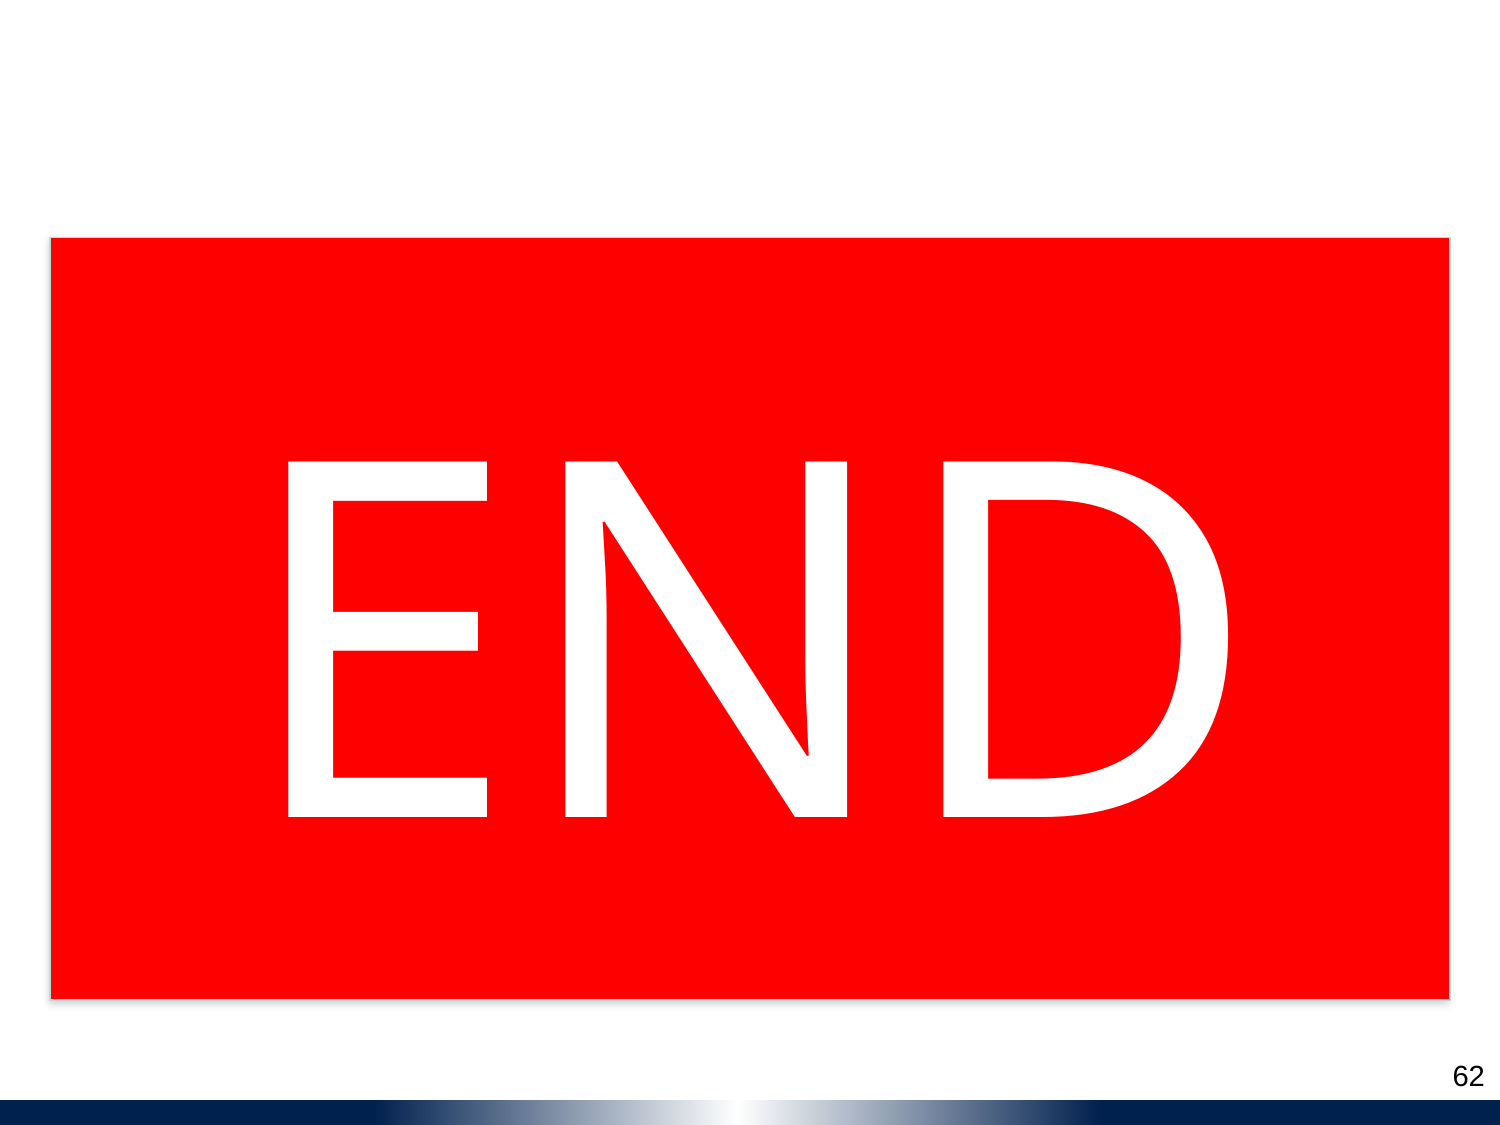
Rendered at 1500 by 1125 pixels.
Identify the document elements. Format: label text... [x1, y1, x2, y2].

text_box END [50, 237, 1450, 1000]
slide_number 62 [1149, 1049, 1500, 1125]
